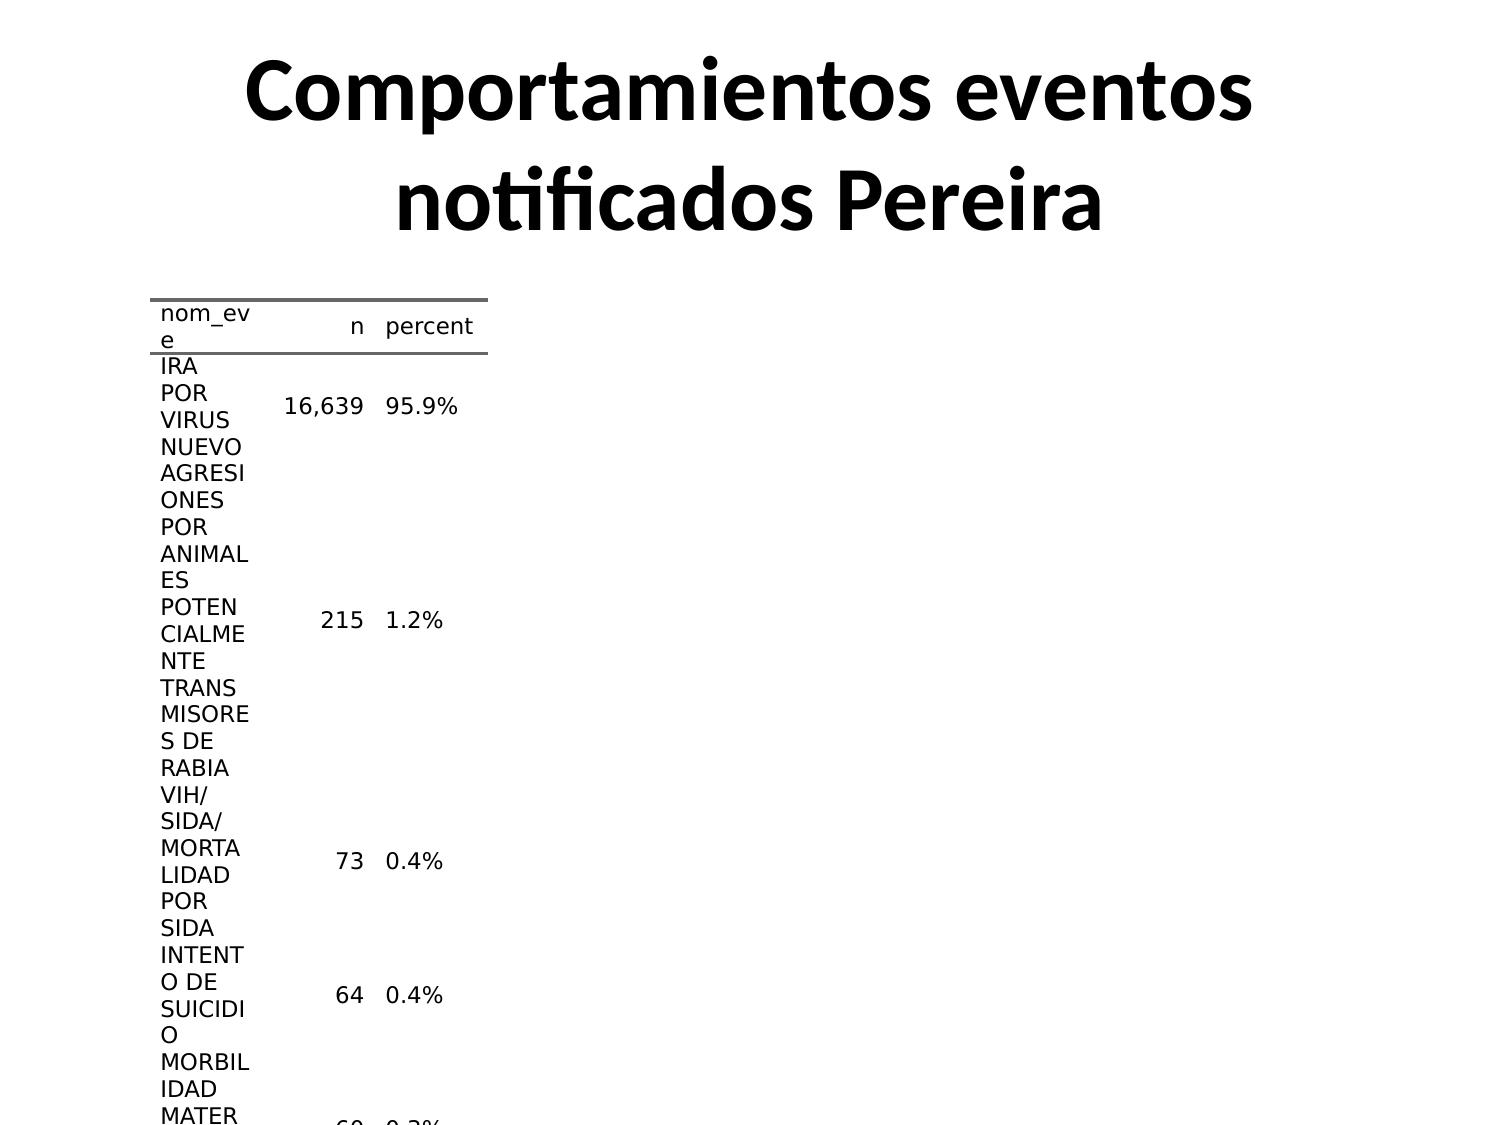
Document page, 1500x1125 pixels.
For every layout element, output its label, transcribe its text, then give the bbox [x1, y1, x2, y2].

table_header n [263, 302, 375, 352]
table_header nom_eve [150, 302, 263, 352]
table_cell 215 [263, 461, 375, 782]
table_cell 64 [263, 942, 375, 1049]
table_cell 16,639 [263, 355, 375, 461]
table_cell MORBILIDAD MATERNA EXTREMA [150, 1049, 263, 1125]
table_cell 0.4% [375, 942, 488, 1049]
table_cell 73 [263, 782, 375, 942]
table_header percent [375, 302, 488, 352]
table_cell INTENTO DE SUICIDIO [150, 942, 263, 1049]
table_cell VIH/SIDA/MORTALIDAD POR SIDA [150, 782, 263, 942]
table_cell AGRESIONES POR ANIMALES POTENCIALMENTE TRANSMISORES DE RABIA [150, 461, 263, 782]
table_cell 95.9% [375, 355, 488, 461]
table_cell 0.3% [375, 1049, 488, 1125]
table_cell 1.2% [375, 461, 488, 782]
table_cell IRA POR VIRUS NUEVO [150, 355, 263, 461]
table_cell 60 [263, 1049, 375, 1125]
title Comportamientos eventos notificados Pereira [75, 45, 1425, 233]
table_cell 0.4% [375, 782, 488, 942]
